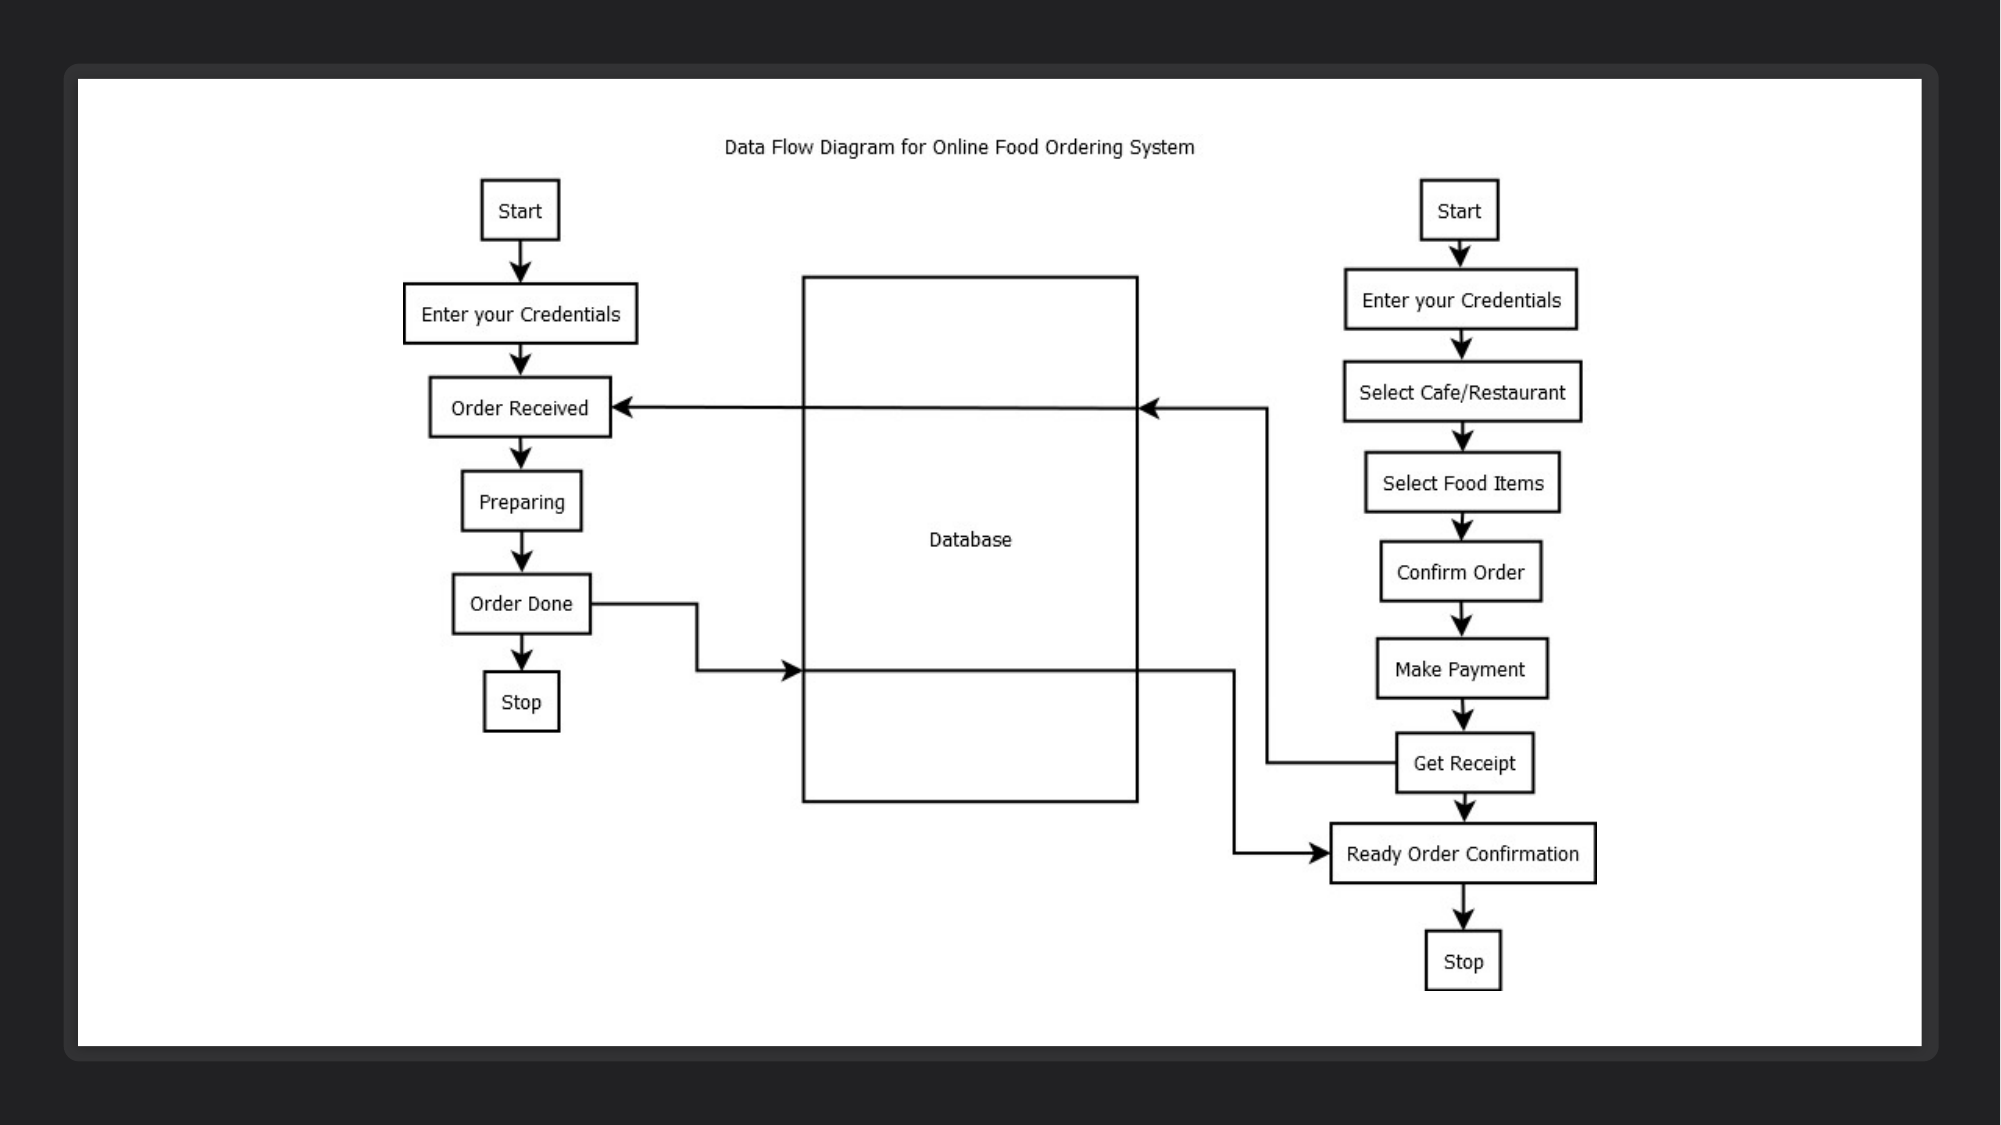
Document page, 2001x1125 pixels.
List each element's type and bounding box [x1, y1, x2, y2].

text_box [78, 78, 1924, 1047]
text_box [0, 0, 2000, 1125]
picture [402, 134, 1597, 991]
